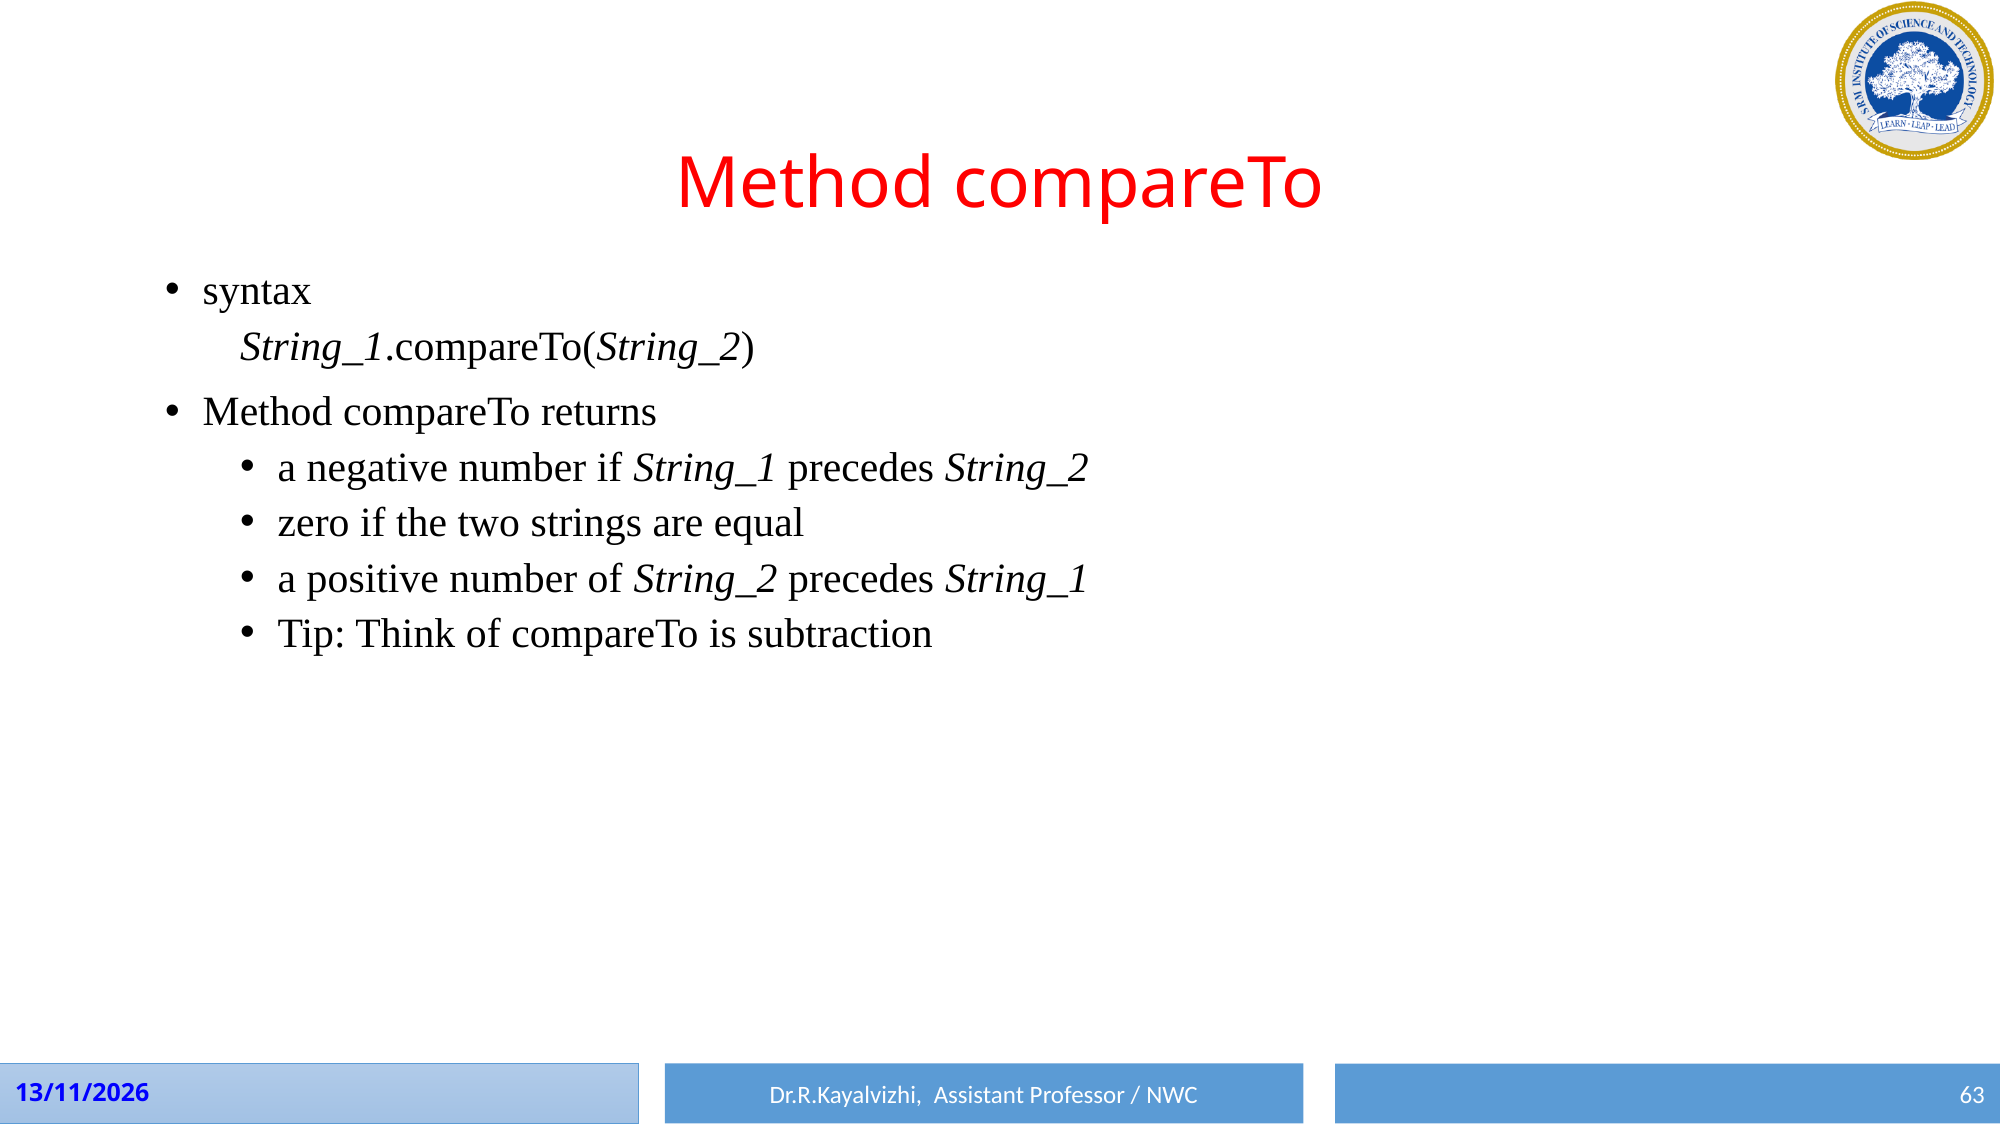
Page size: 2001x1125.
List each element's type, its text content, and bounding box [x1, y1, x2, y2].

picture [1835, 1, 1994, 160]
list syntax String_1.compareTo(String_2) Method compareTo returns a negative number if String_1 precedes String_2 zero if the two strings are equal a positive number of String_2 precedes String_1 Tip: Think of compareTo is subtraction [150, 261, 1850, 914]
text_box Dr.R.Kayalvizhi, Assistant Professor / NWC [664, 1063, 1304, 1124]
slide_number 63 [1335, 1063, 2000, 1124]
title Method compareTo [150, 82, 1850, 261]
text_box 10-08-2023 [0, 1063, 639, 1124]
